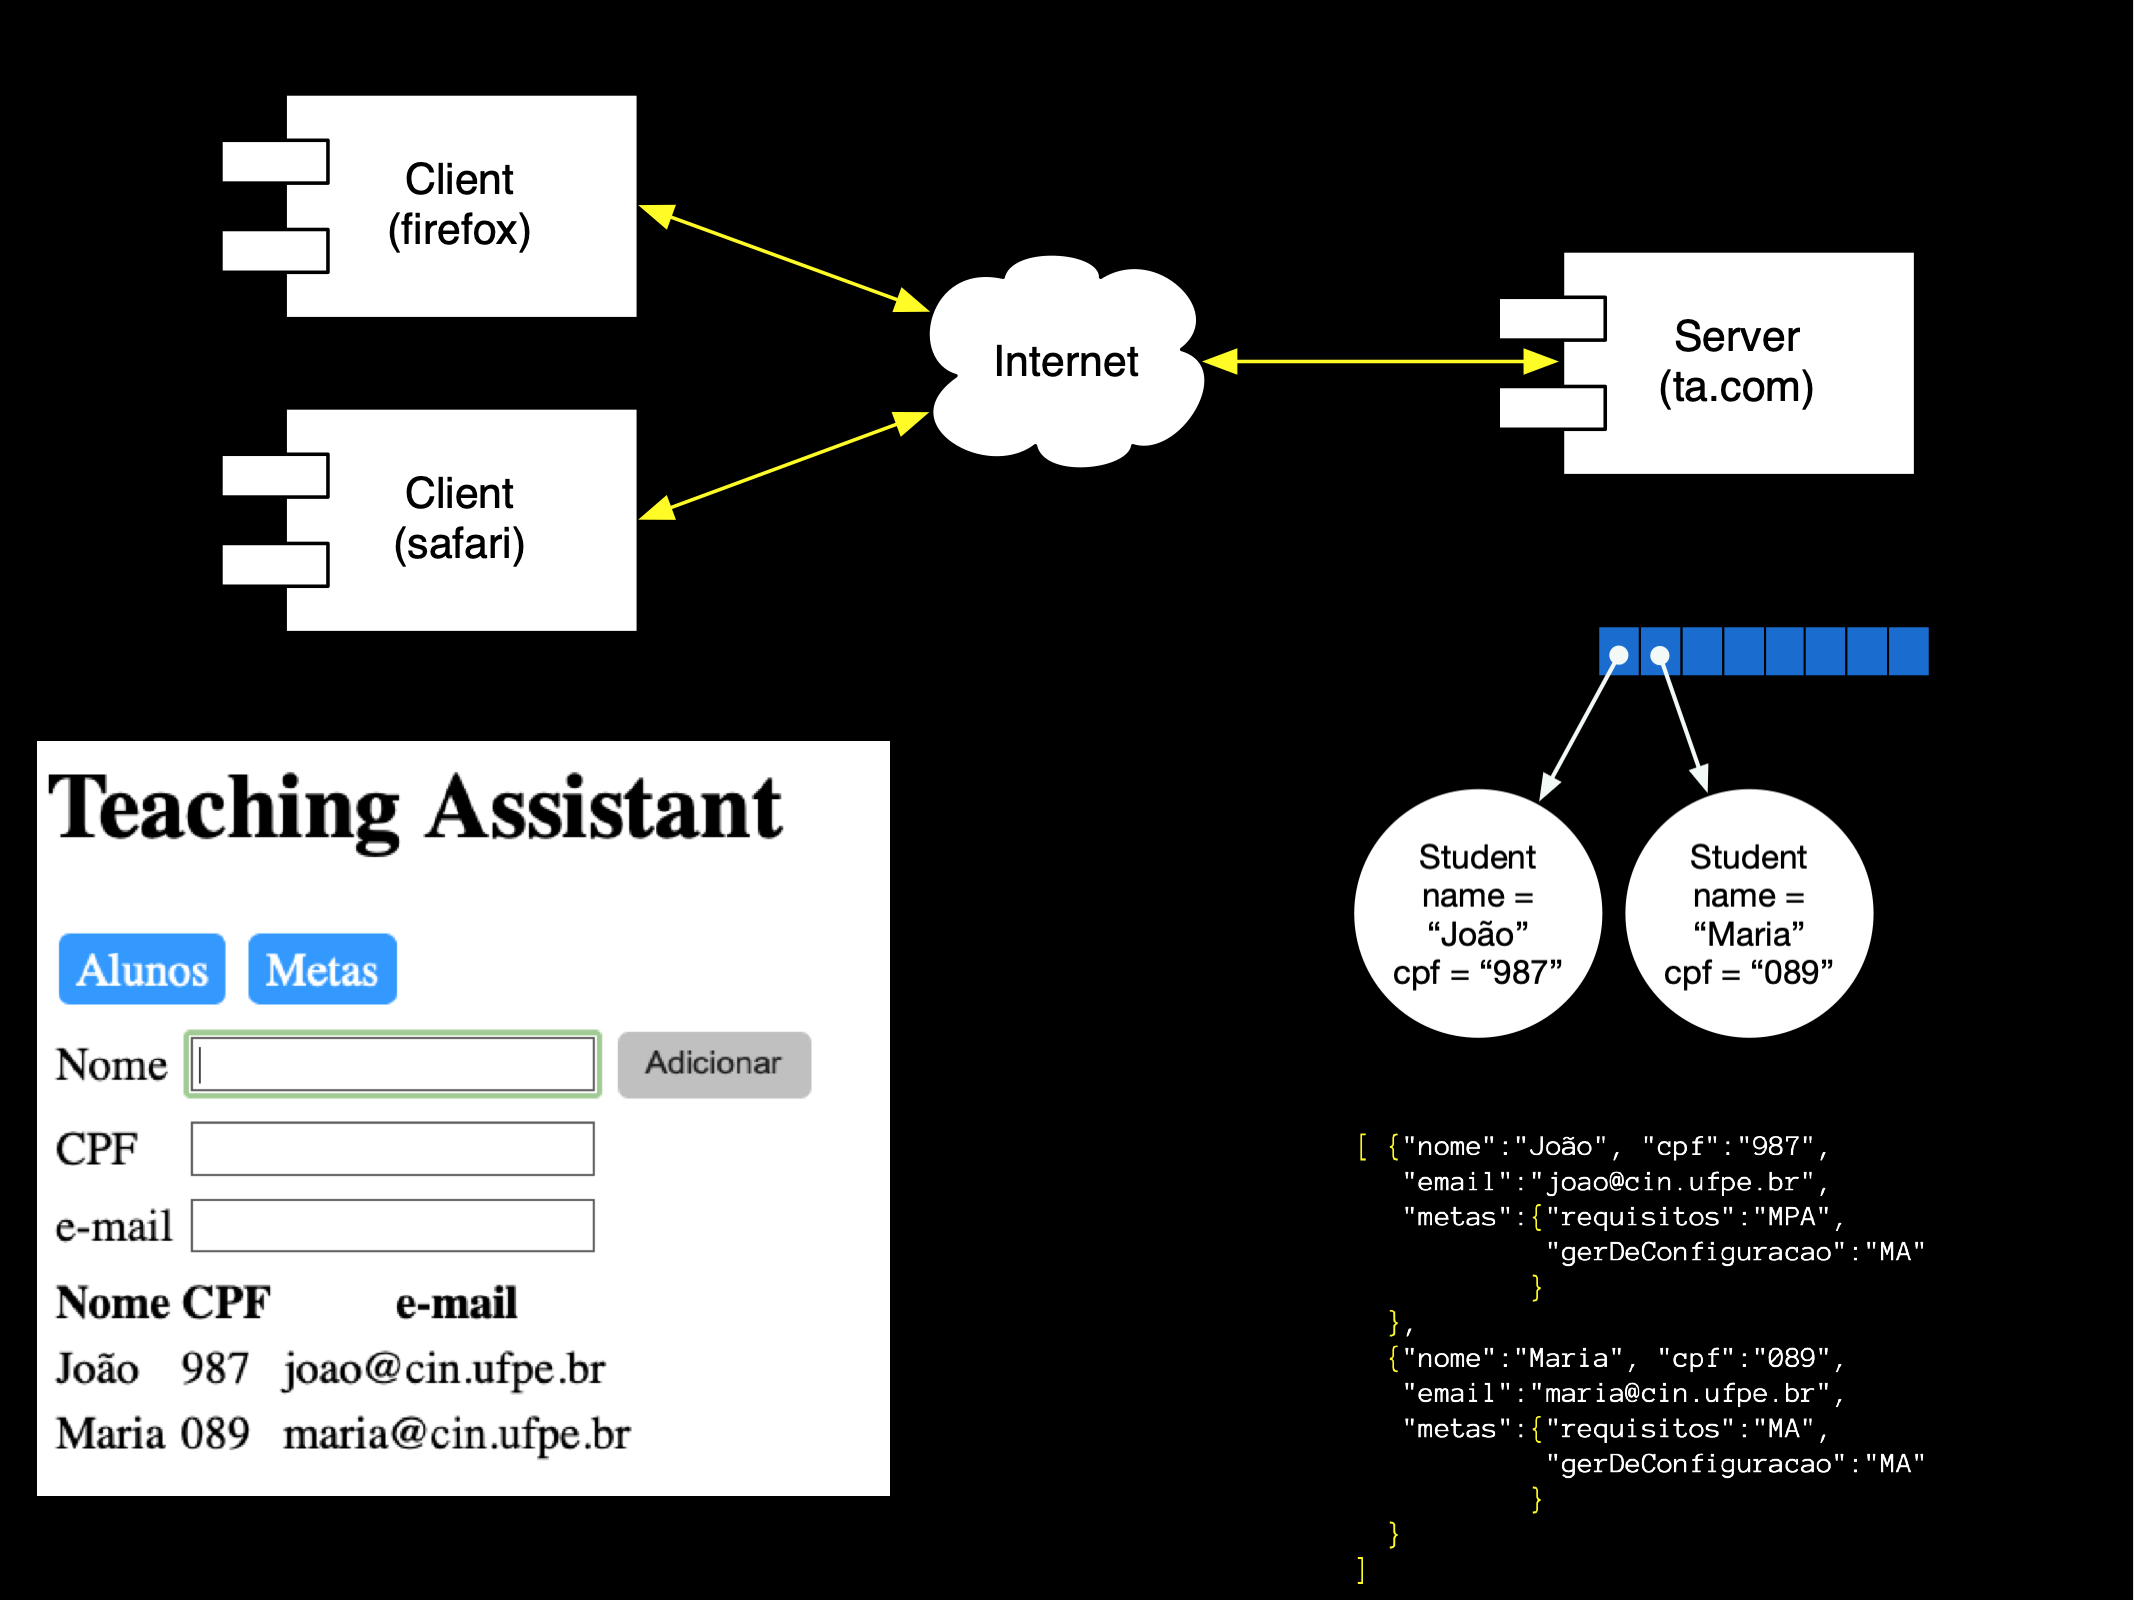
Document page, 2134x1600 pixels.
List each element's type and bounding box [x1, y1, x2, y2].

picture [36, 741, 890, 1496]
text_box [0, 0, 2134, 1600]
picture [212, 84, 1936, 1043]
picture [1349, 1118, 1936, 1589]
